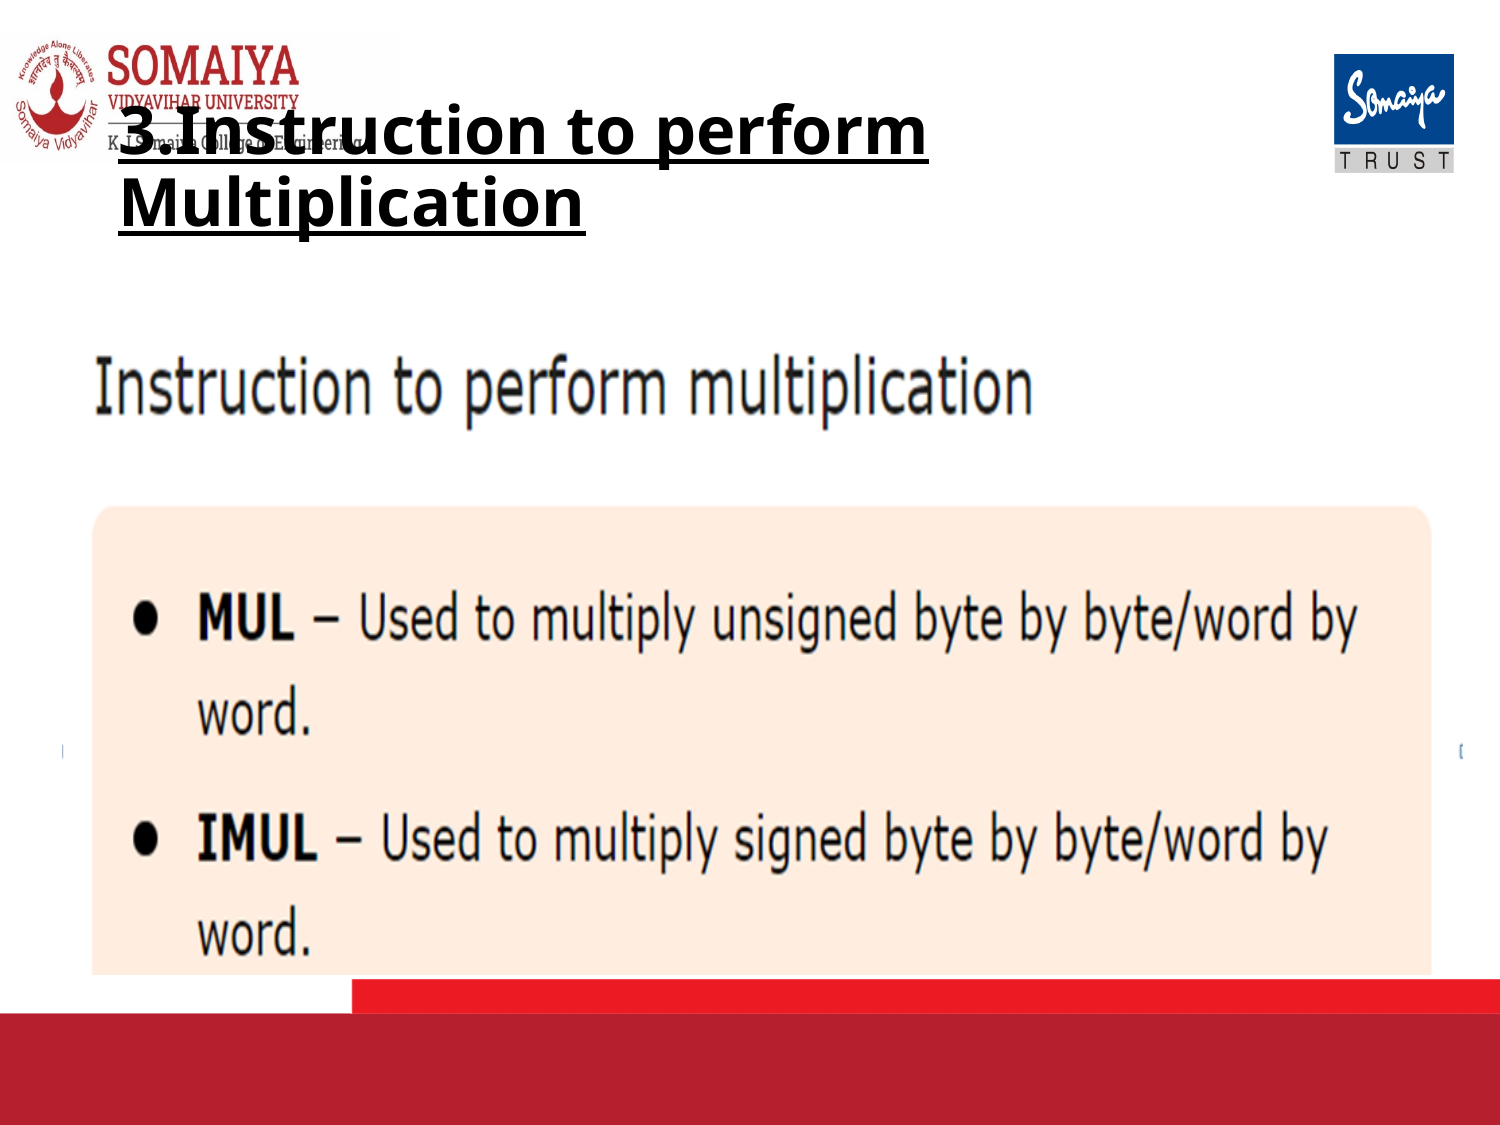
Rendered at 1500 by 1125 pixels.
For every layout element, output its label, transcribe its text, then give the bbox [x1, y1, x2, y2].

picture [1334, 54, 1454, 173]
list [62, 287, 1463, 975]
picture [0, 980, 1500, 1125]
title 3.Instruction to perform Multiplication [103, 59, 1397, 278]
picture [0, 30, 400, 164]
